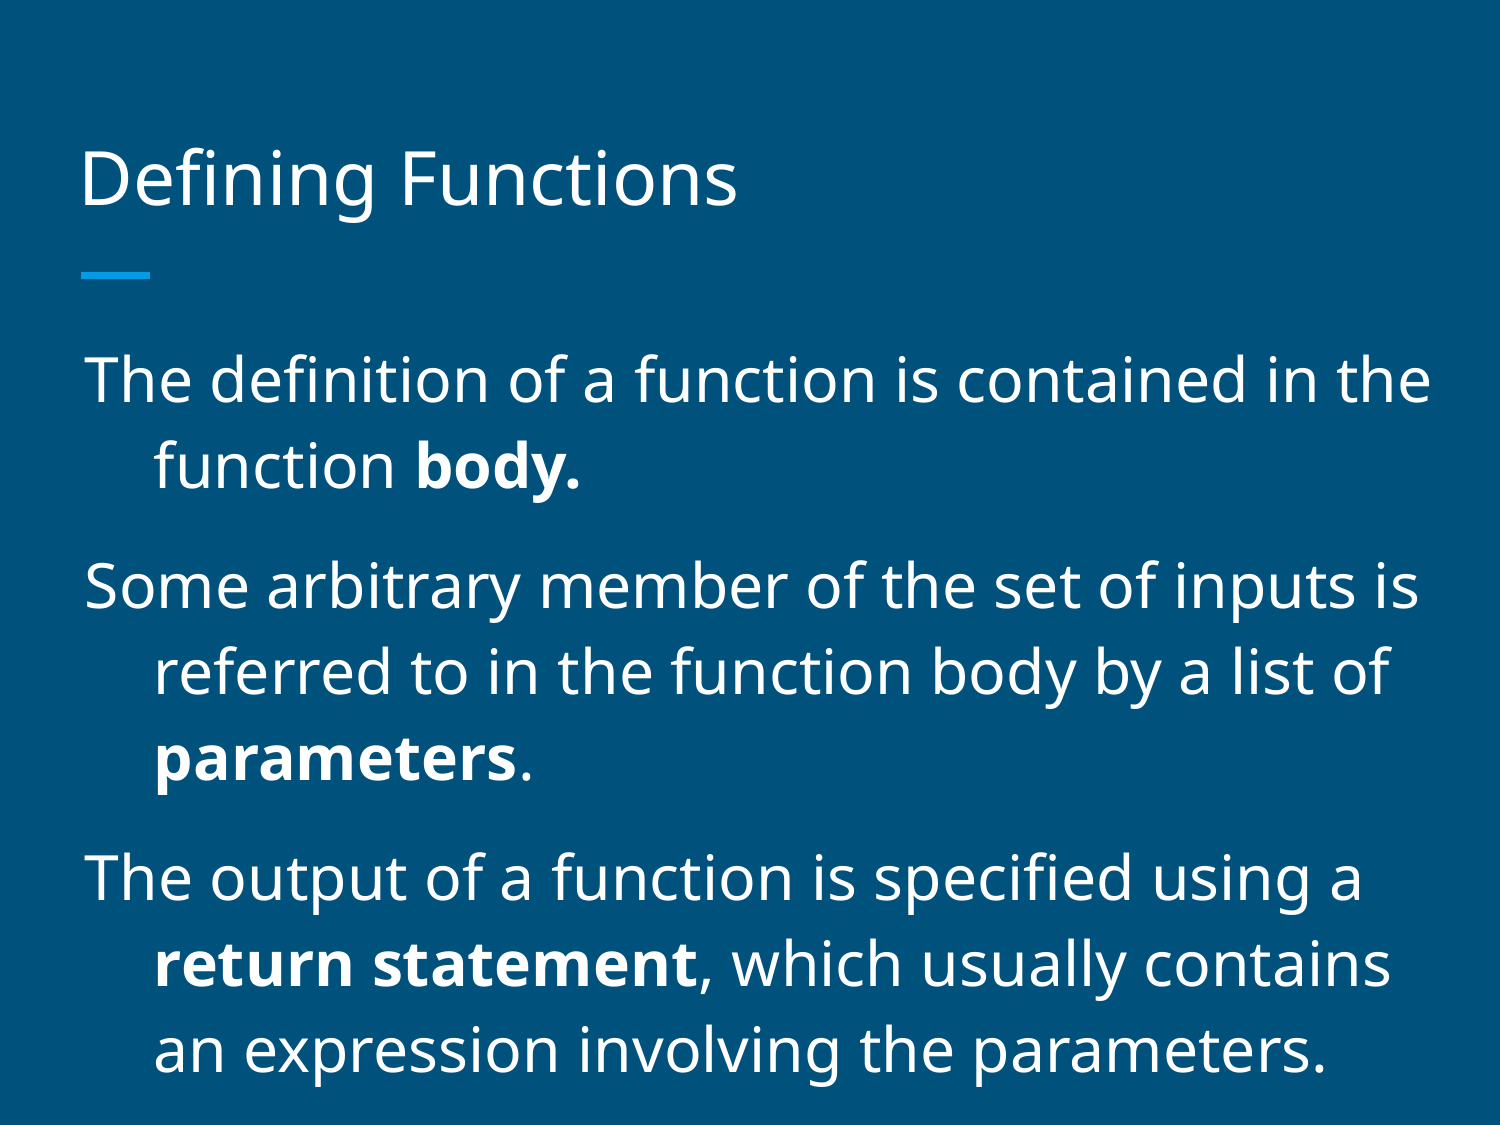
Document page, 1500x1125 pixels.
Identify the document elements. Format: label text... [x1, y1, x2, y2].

list The definition of a function is contained in the function body. Some arbitrary member of the set of inputs is referred to in the function body by a list of parameters. The output of a function is specified using a return statement, which usually contains an expression involving the parameters. [63, 313, 1480, 1106]
title Defining Functions [63, 100, 1437, 251]
